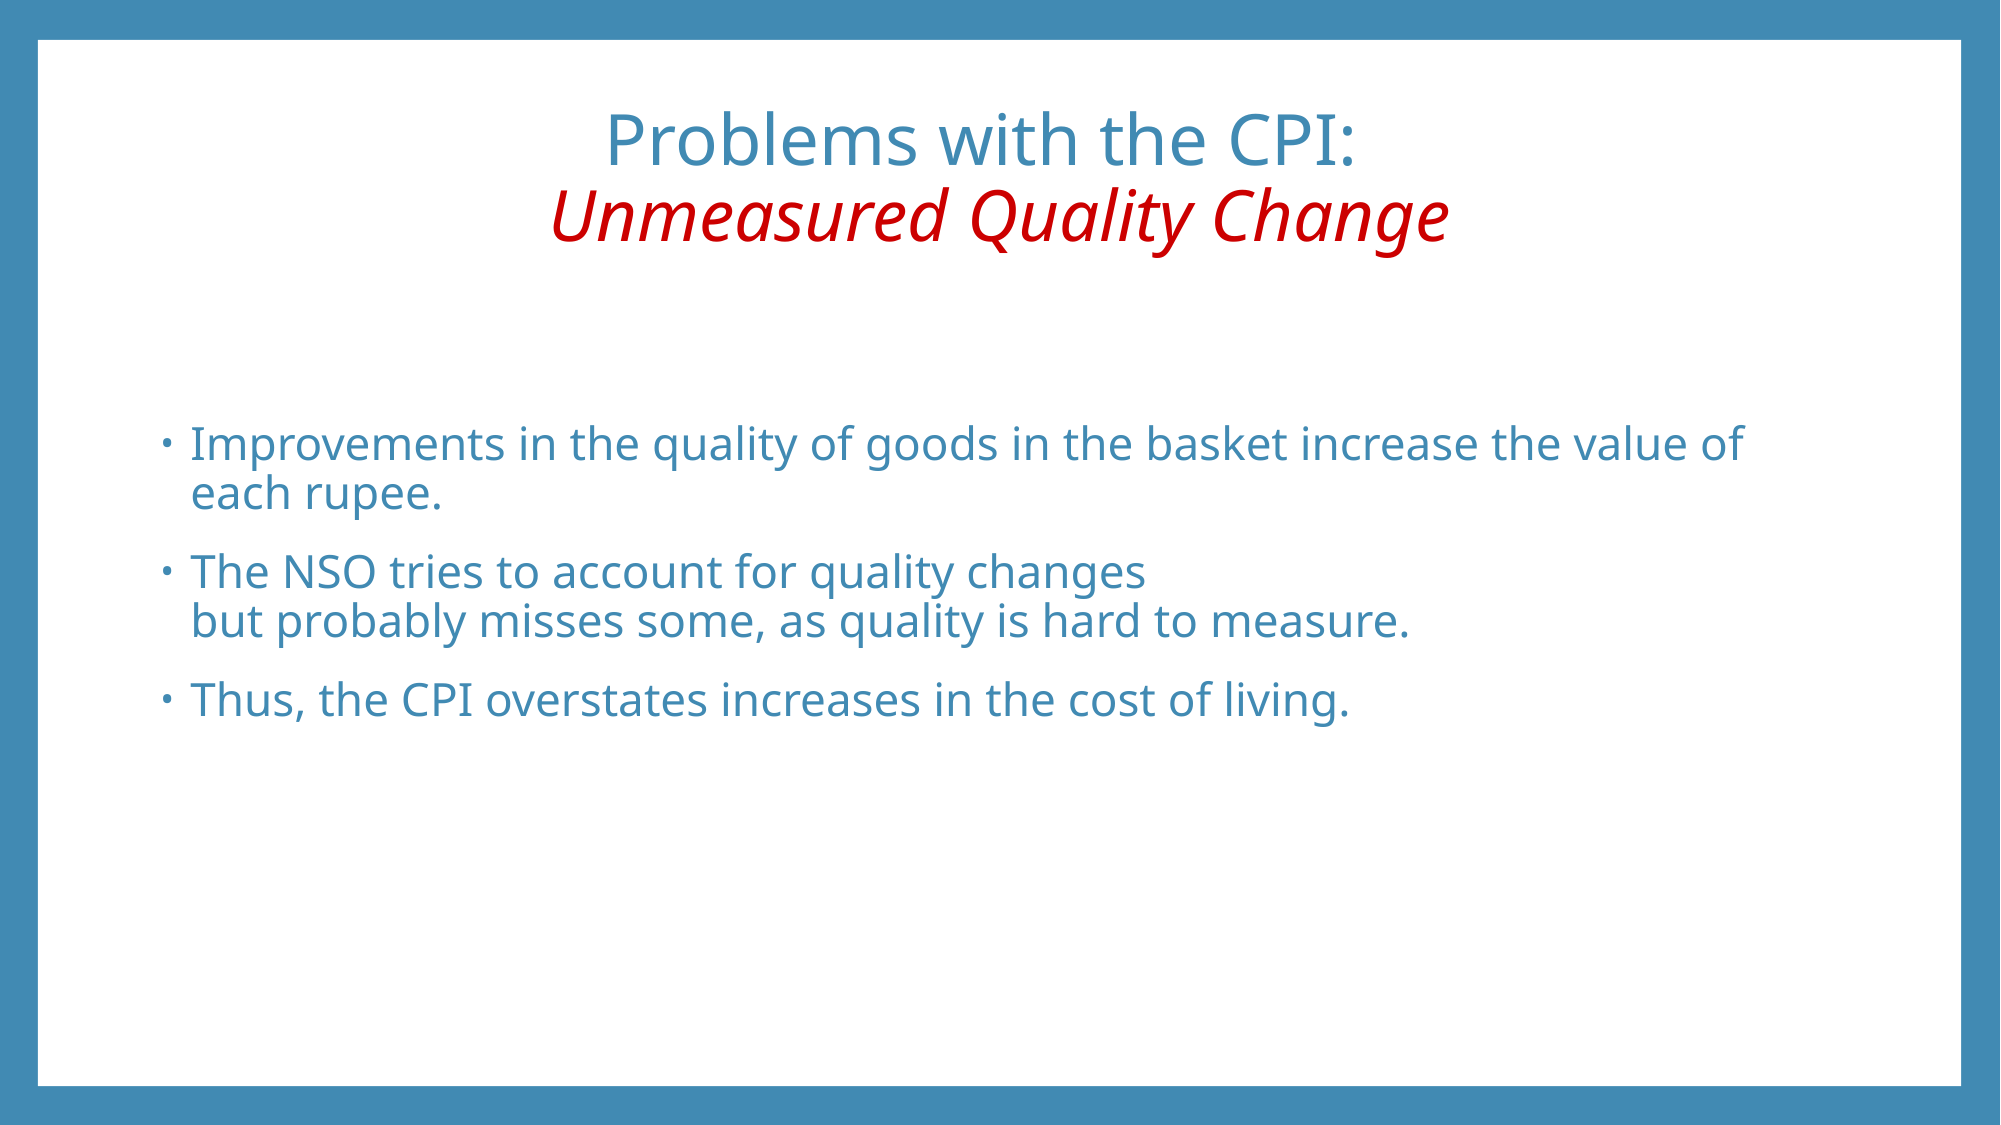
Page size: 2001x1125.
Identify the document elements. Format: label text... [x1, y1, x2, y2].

list Improvements in the quality of goods in the basket increase the value of each rupee. The NSO tries to account for quality changes but probably misses some, as quality is hard to measure. Thus, the CPI overstates increases in the cost of living. [138, 413, 1850, 956]
title Problems with the CPI: Unmeasured Quality Change [323, 96, 1677, 265]
